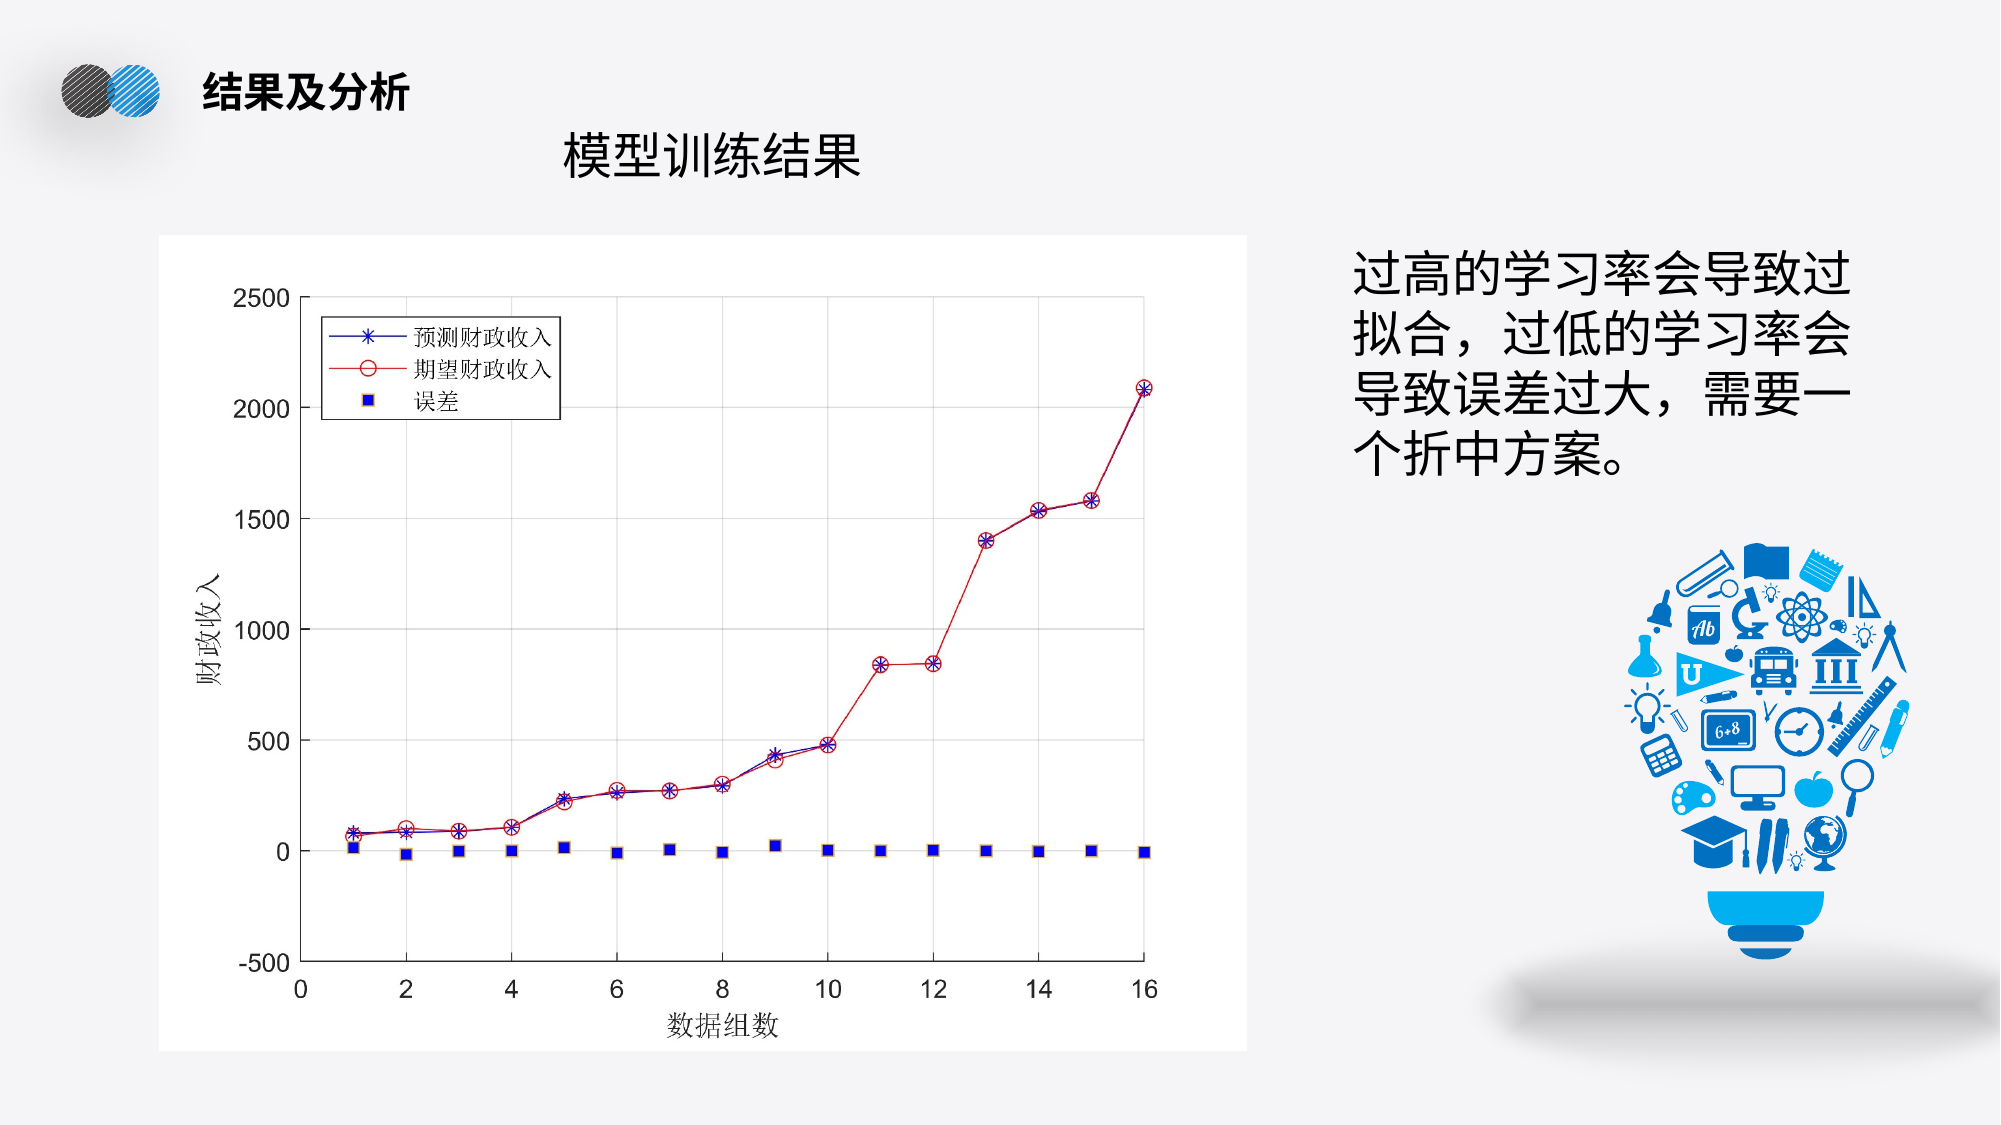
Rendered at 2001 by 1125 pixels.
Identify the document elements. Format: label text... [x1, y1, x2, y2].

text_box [1623, 538, 1911, 960]
text_box 结果及分析 [187, 58, 433, 123]
text_box [105, 63, 161, 119]
text_box 模型训练结果 [524, 117, 881, 193]
text_box [1495, 956, 2000, 1067]
picture [159, 235, 1247, 1051]
text_box 过高的学习率会导致过拟合，过低的学习率会导致误差过大，需要一个折中方案。 [1338, 234, 1908, 490]
